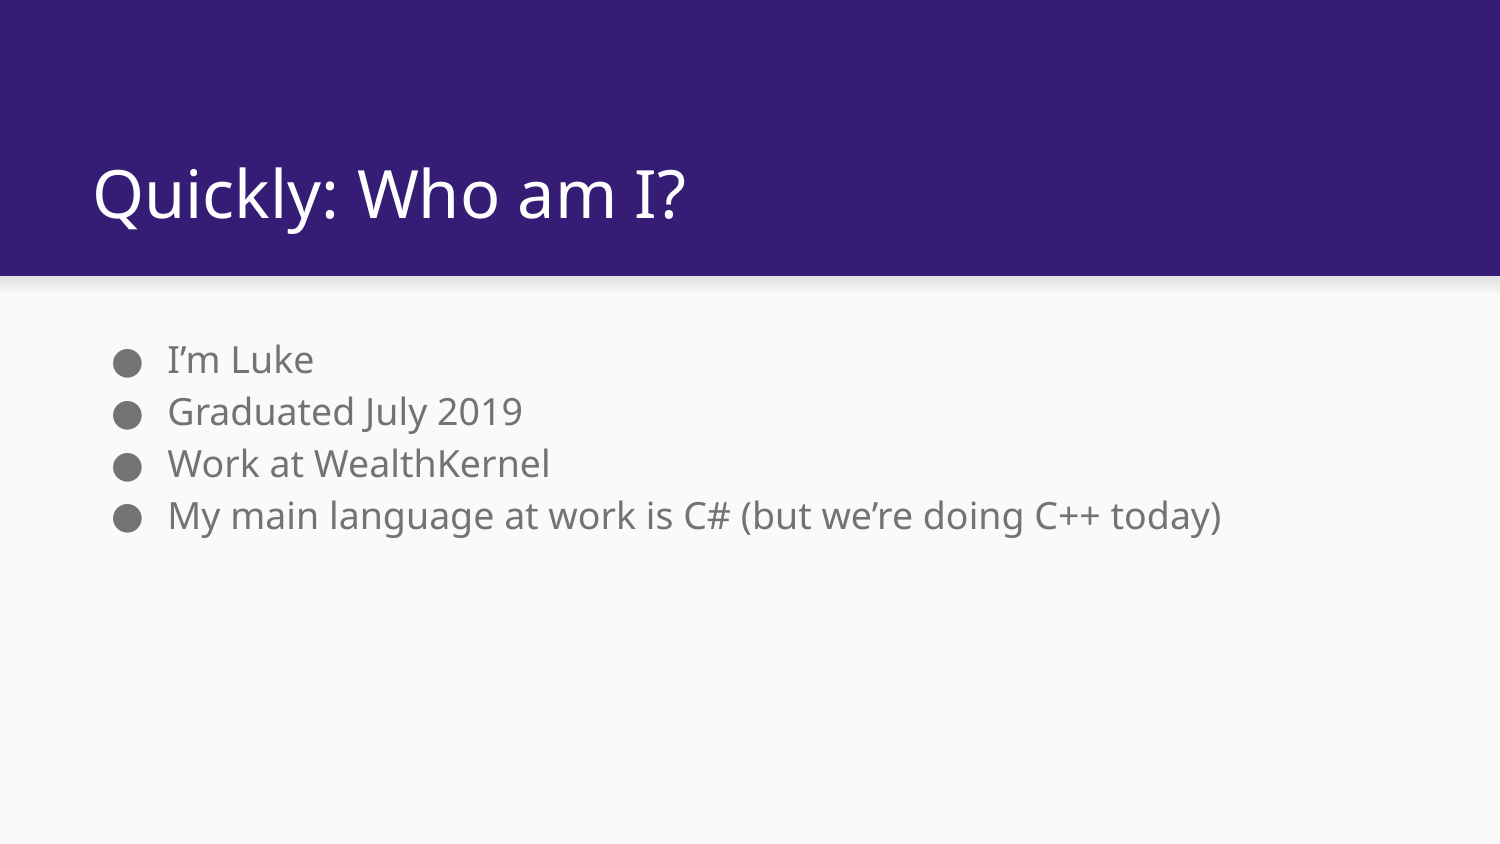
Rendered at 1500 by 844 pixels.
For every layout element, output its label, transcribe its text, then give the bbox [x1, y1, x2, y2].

list I’m Luke Graduated July 2019 Work at WealthKernel My main language at work is C# (but we’re doing C++ today) [77, 314, 1427, 760]
title Quickly: Who am I? [77, 121, 1427, 248]
